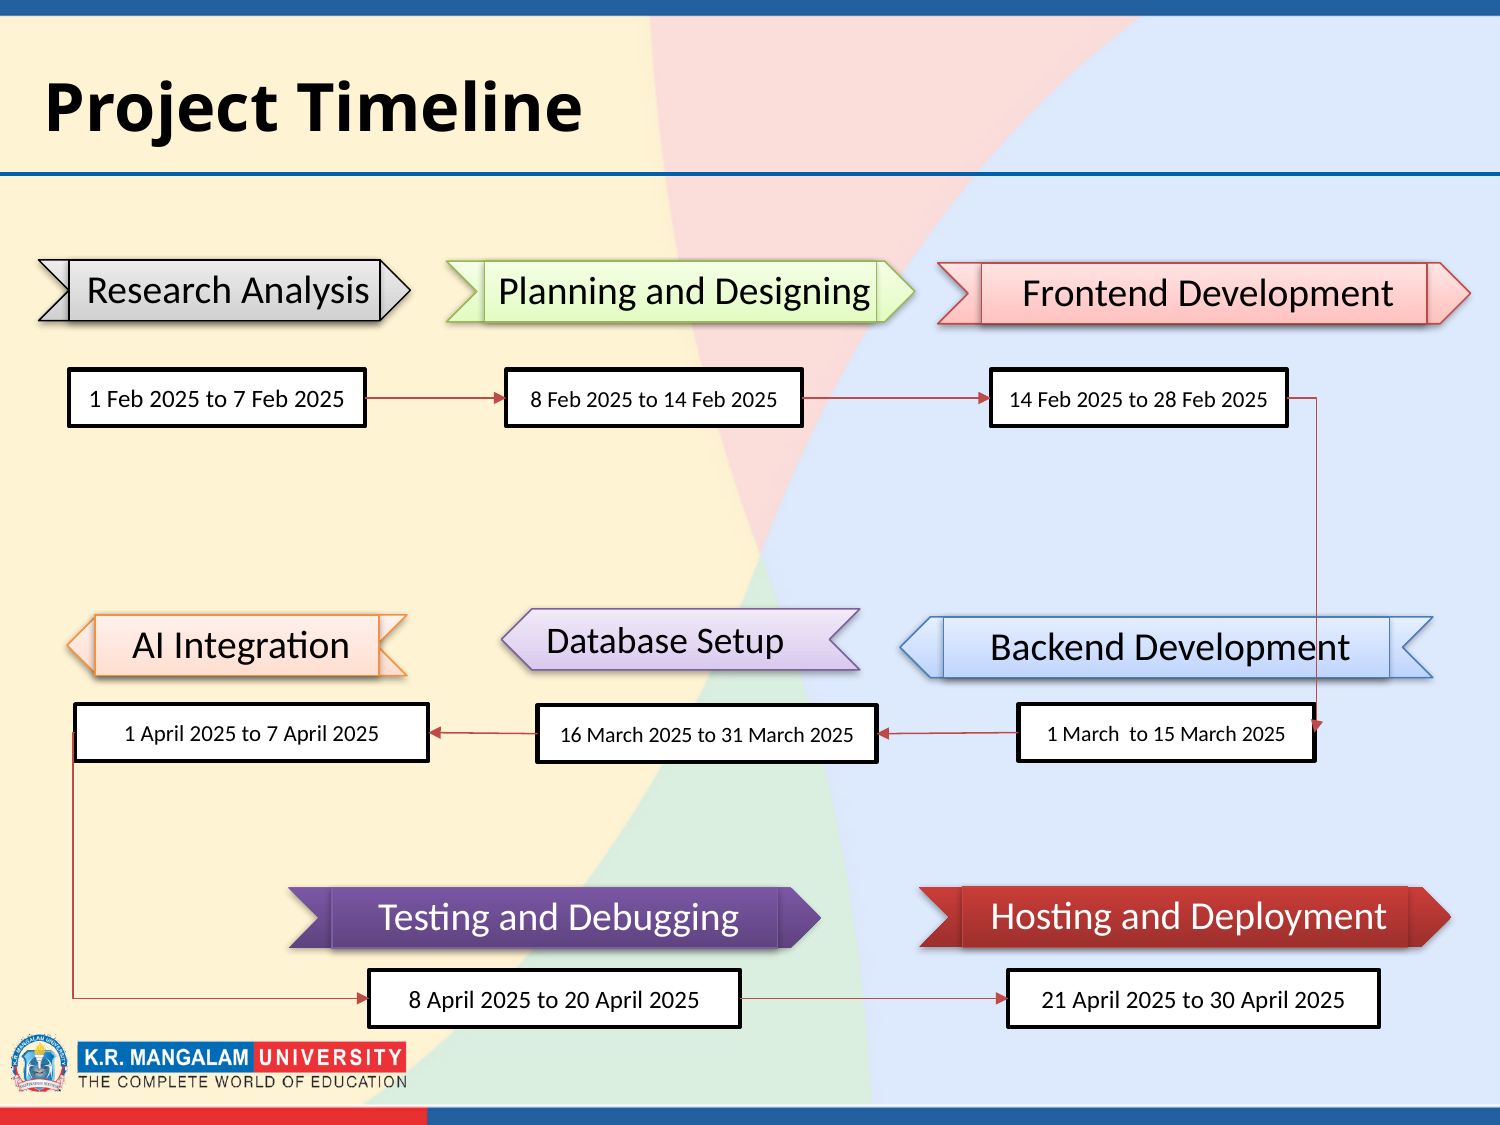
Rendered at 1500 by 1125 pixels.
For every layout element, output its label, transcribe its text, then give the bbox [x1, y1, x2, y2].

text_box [918, 886, 1452, 948]
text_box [446, 260, 916, 323]
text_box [899, 616, 1281, 678]
text_box 1 Feb 2025 to 7 Feb 2025 [67, 367, 367, 428]
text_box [74, 732, 370, 999]
text_box 8 April 2025 to 20 April 2025 [367, 968, 742, 1029]
text_box Database Setup [500, 608, 861, 671]
text_box 1 March to 15 March 2025 [1016, 702, 1317, 763]
text_box 8 Feb 2025 to 14 Feb 2025 [504, 367, 804, 428]
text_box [1319, 616, 1434, 678]
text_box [66, 614, 408, 676]
text_box [29, 207, 1471, 271]
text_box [38, 259, 411, 321]
text_box Project Timeline [29, 57, 1388, 153]
text_box 16 March 2025 to 31 March 2025 [535, 703, 879, 764]
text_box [374, 887, 822, 949]
picture [0, 0, 1500, 172]
picture [0, 176, 1500, 1125]
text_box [937, 262, 1471, 324]
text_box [1286, 397, 1315, 733]
text_box 14 Feb 2025 to 28 Feb 2025 [989, 367, 1289, 428]
text_box 1 April 2025 to 7 April 2025 [73, 702, 430, 763]
text_box 21 April 2025 to 30 April 2025 [1006, 968, 1381, 1029]
